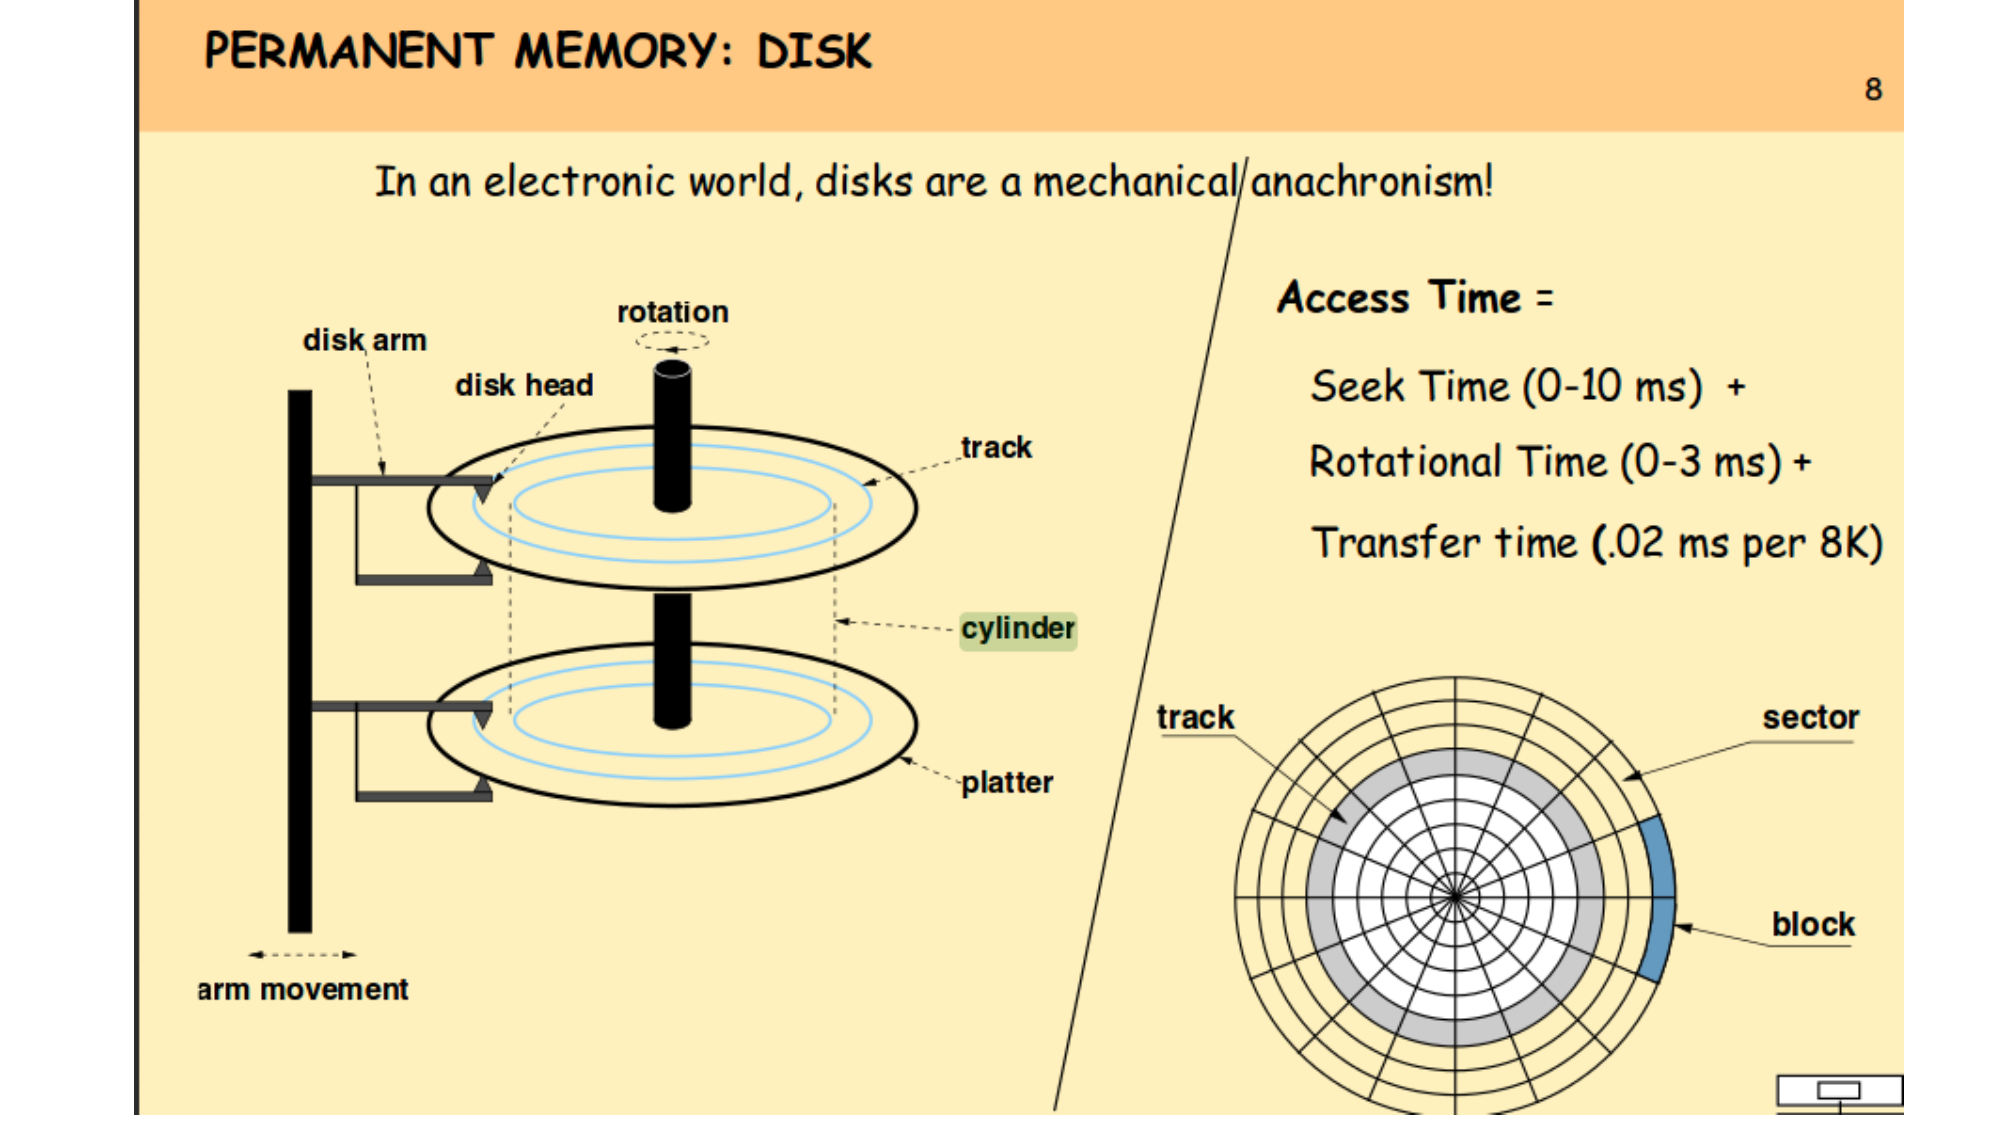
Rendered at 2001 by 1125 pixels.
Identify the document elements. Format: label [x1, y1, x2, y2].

picture [134, 0, 1904, 1115]
